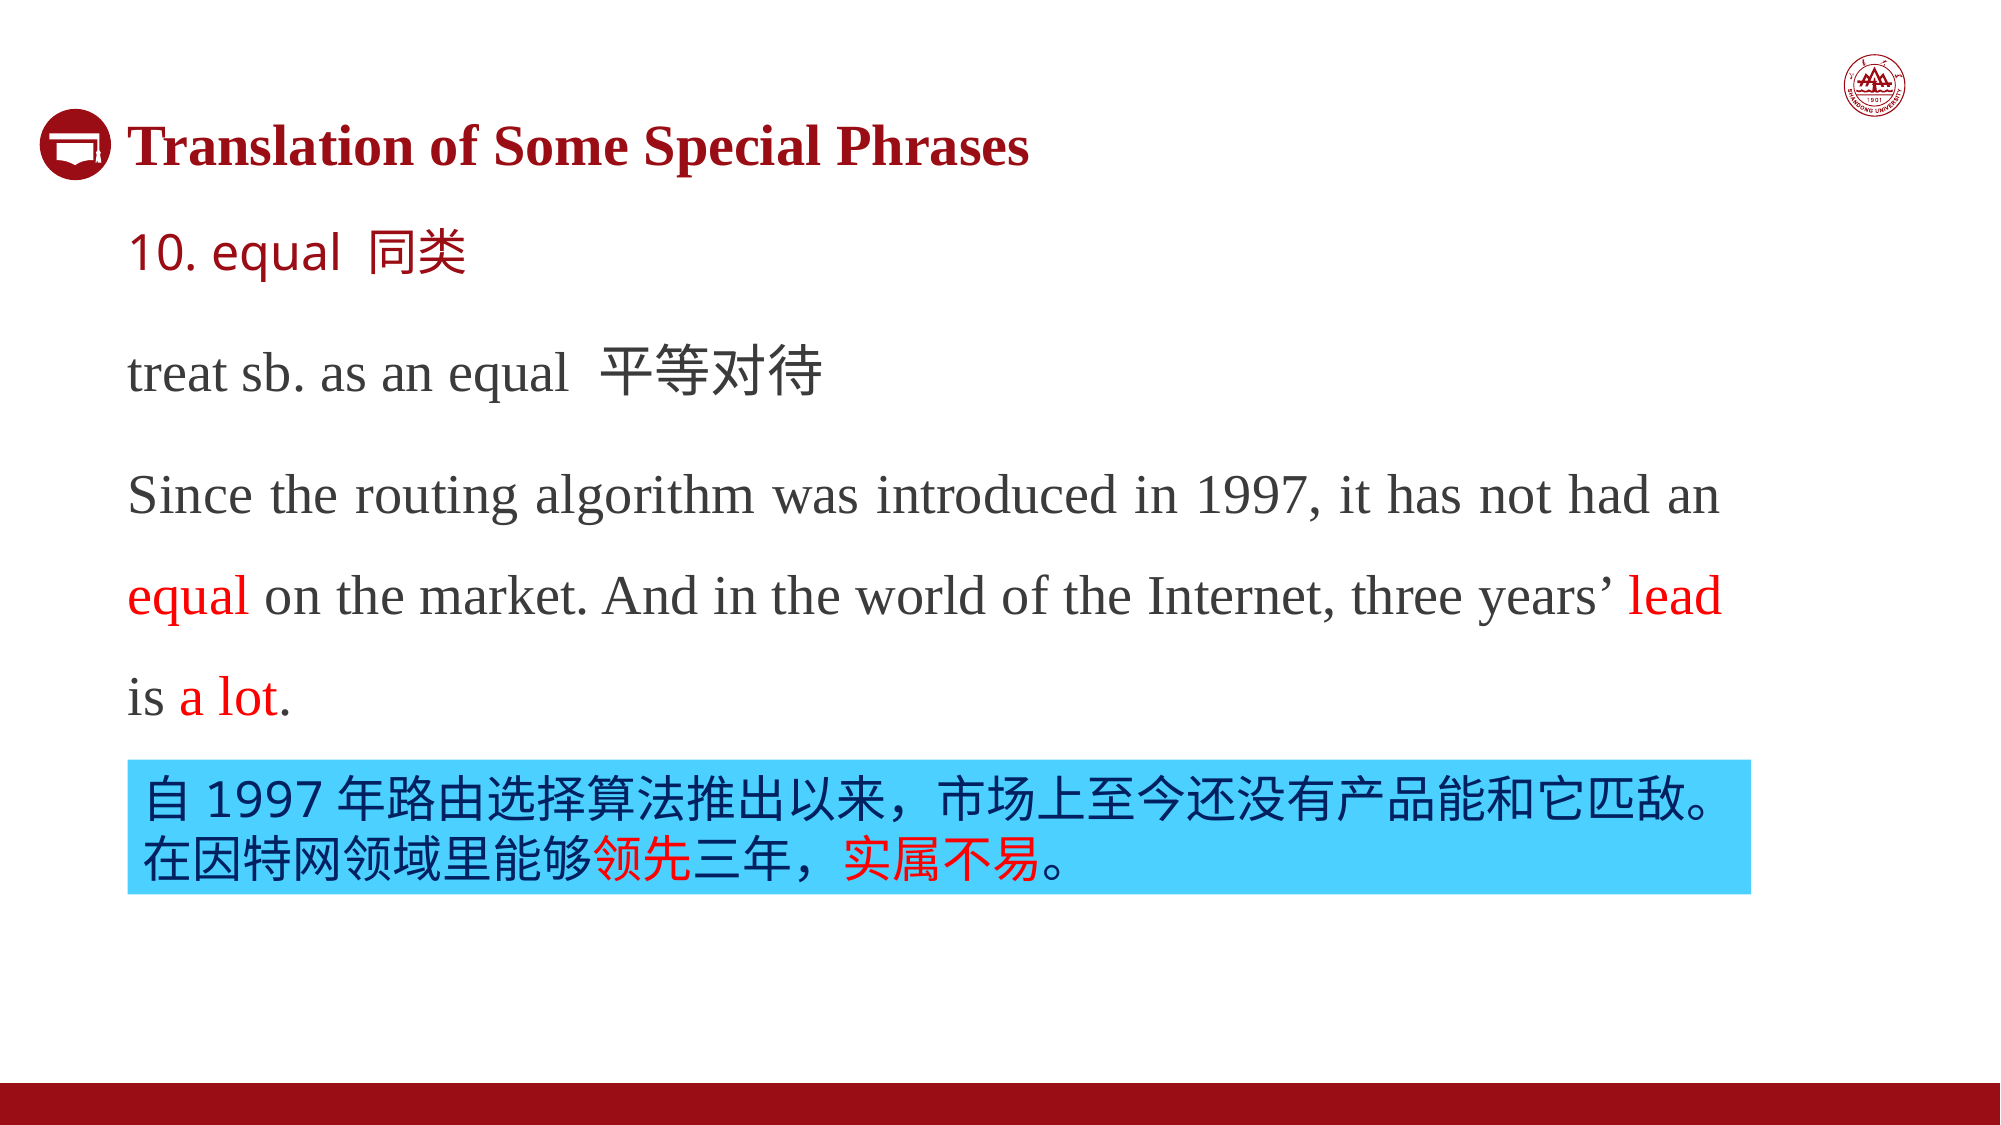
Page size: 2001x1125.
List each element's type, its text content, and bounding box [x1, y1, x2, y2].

text_box 自1997年路由选择算法推出以来，市场上至今还没有产品能和它匹敌。 在因特网领域里能够领先三年，实属不易。 [127, 759, 1752, 895]
text_box 10. equal 同类 treat sb. as an equal 平等对待 Since the routing algorithm was introduced in 1997, it has not had an equal on the market. And in the world of the Internet, three years’ lead is a lot. [113, 182, 1738, 1030]
list Translation of Some Special Phrases [113, 107, 1534, 181]
